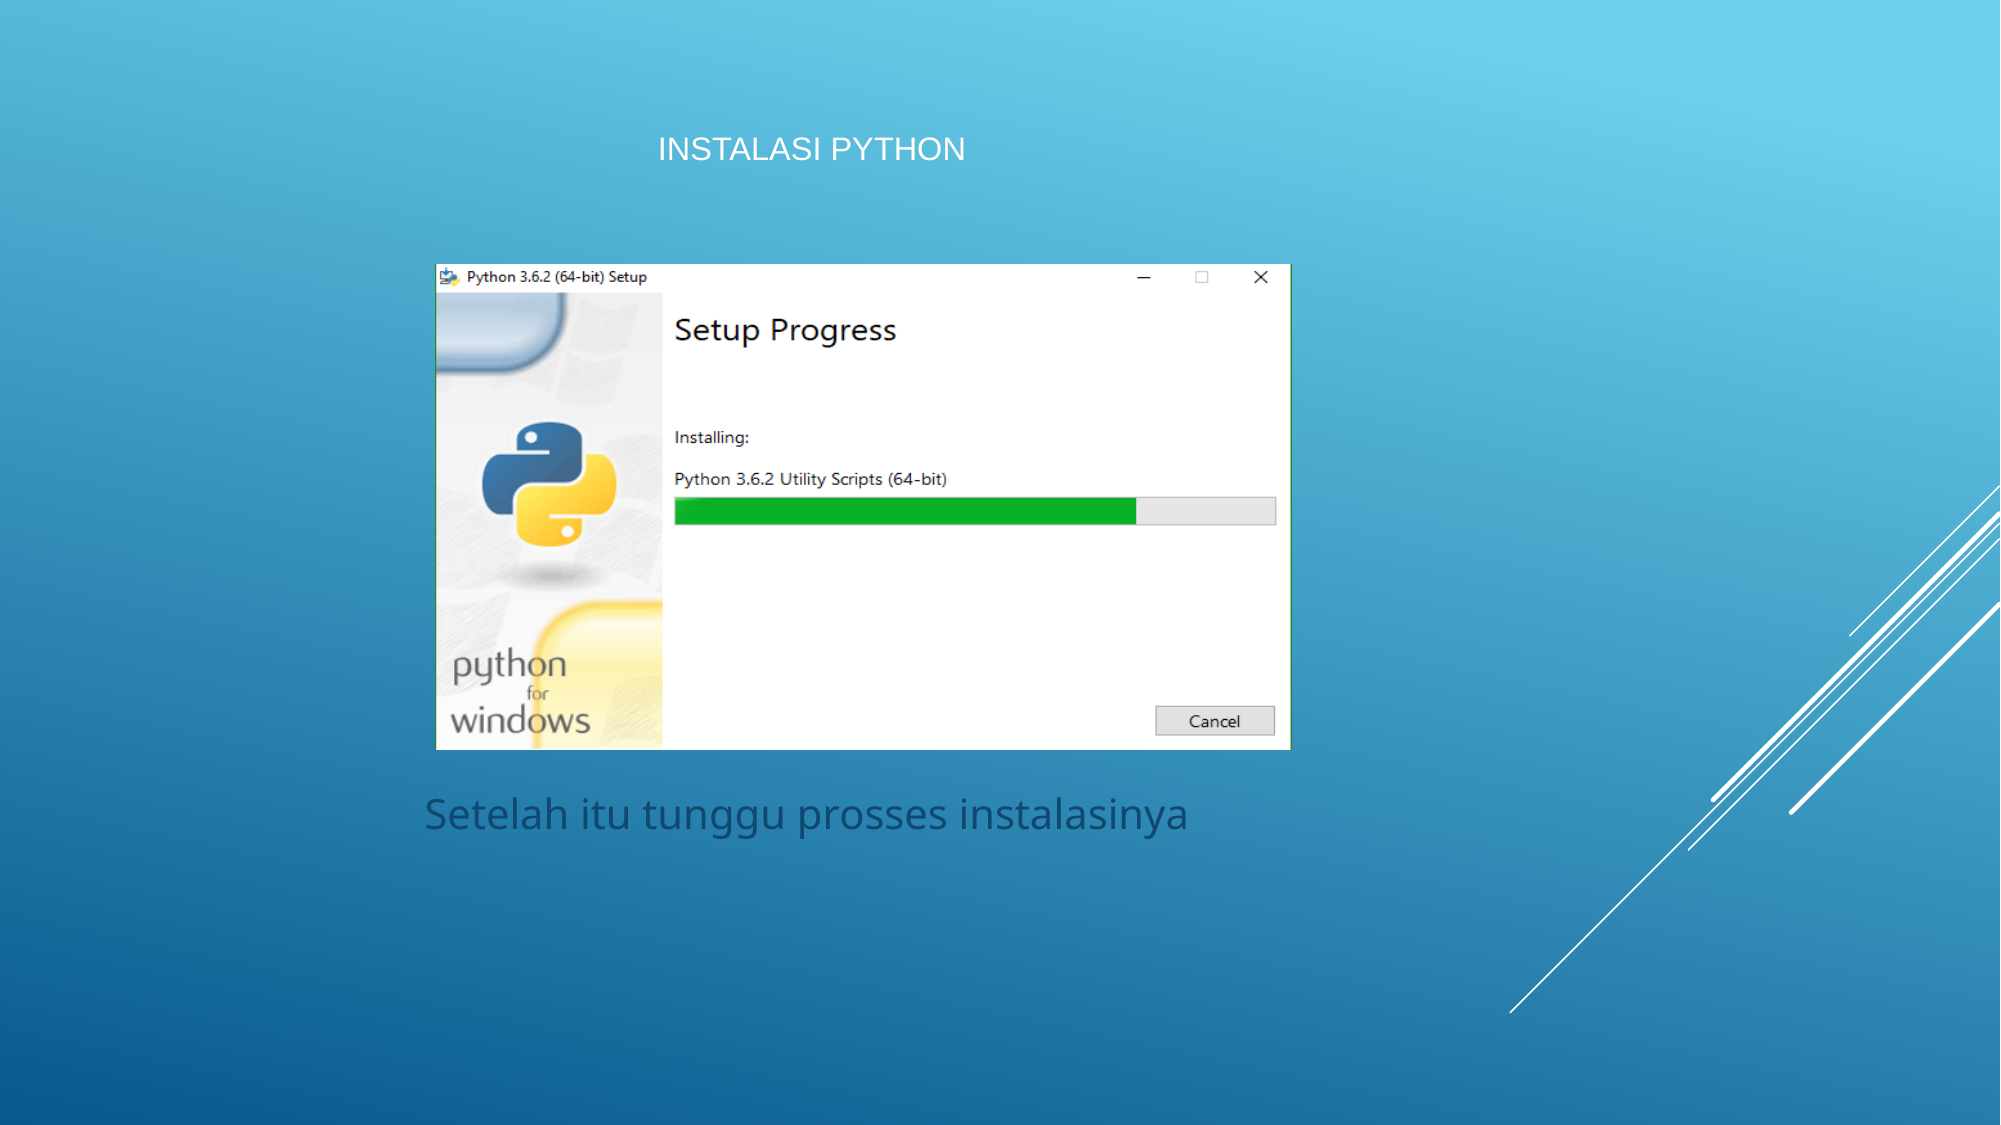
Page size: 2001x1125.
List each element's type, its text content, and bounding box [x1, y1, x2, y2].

title Instalasi python [112, 79, 1513, 230]
list Setelah itu tunggu prosses instalasinya [112, 750, 1513, 877]
picture [434, 264, 1292, 751]
